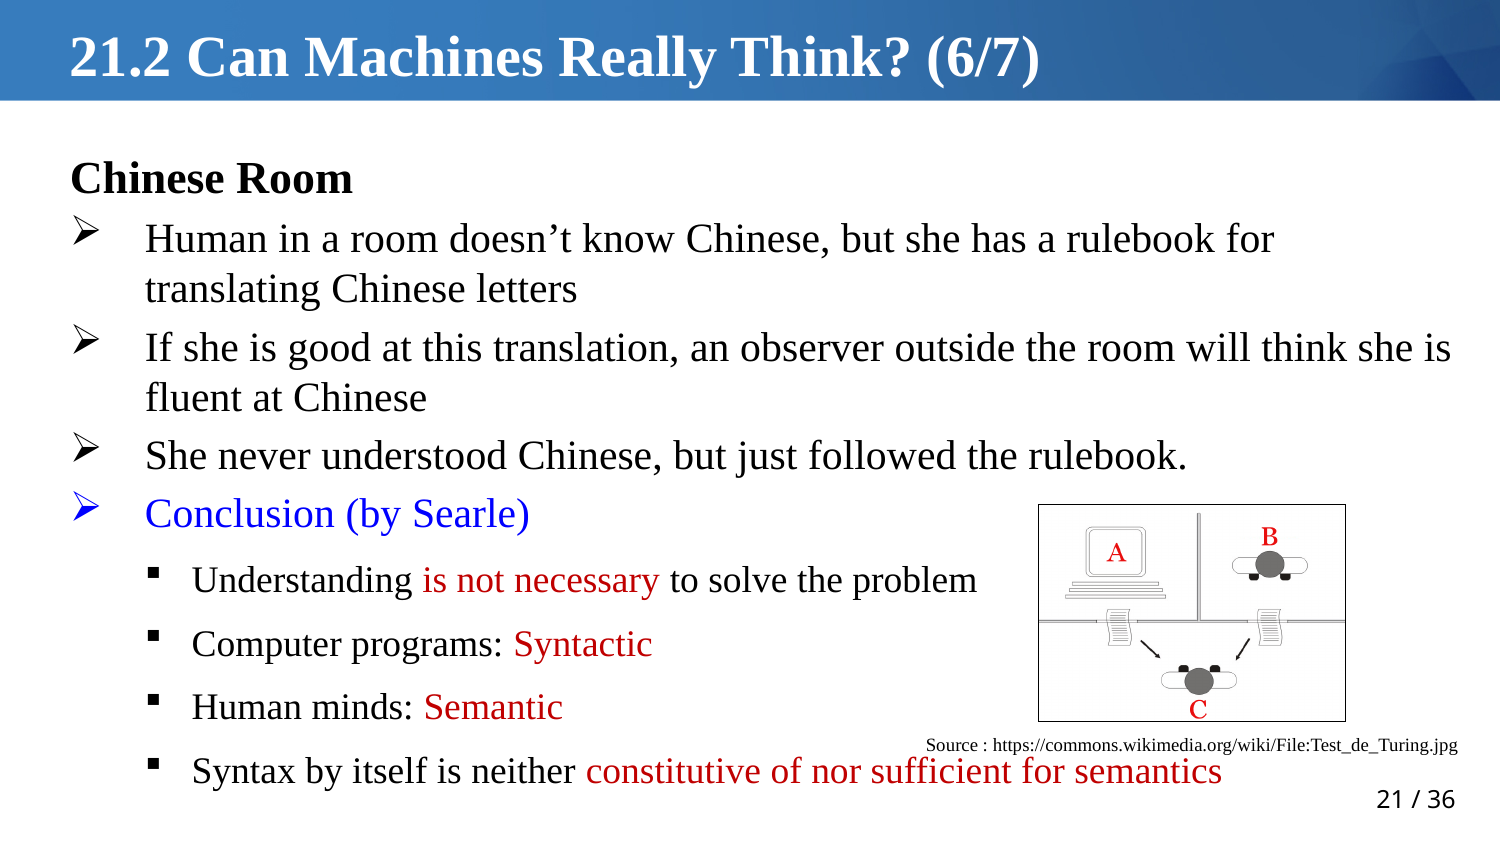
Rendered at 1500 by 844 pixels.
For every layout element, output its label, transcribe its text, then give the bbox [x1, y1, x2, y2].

picture [0, 0, 1500, 103]
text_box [985, 504, 1398, 753]
title 21.2 Can Machines Really Think? (6/7) [55, 10, 1378, 95]
list Chinese Room Human in a room doesn’t know Chinese, but she has a rulebook for translating Chinese letters If she is good at this translation, an observer outside the room will think she is fluent at Chinese She never understood Chinese, but just followed the rulebook. Conclusion (by Searle) Understanding is not necessary to solve the problem Computer programs: Syntactic Human minds: Semantic Syntax by itself is neither constitutive of nor sufficient for semantics [55, 126, 1471, 812]
